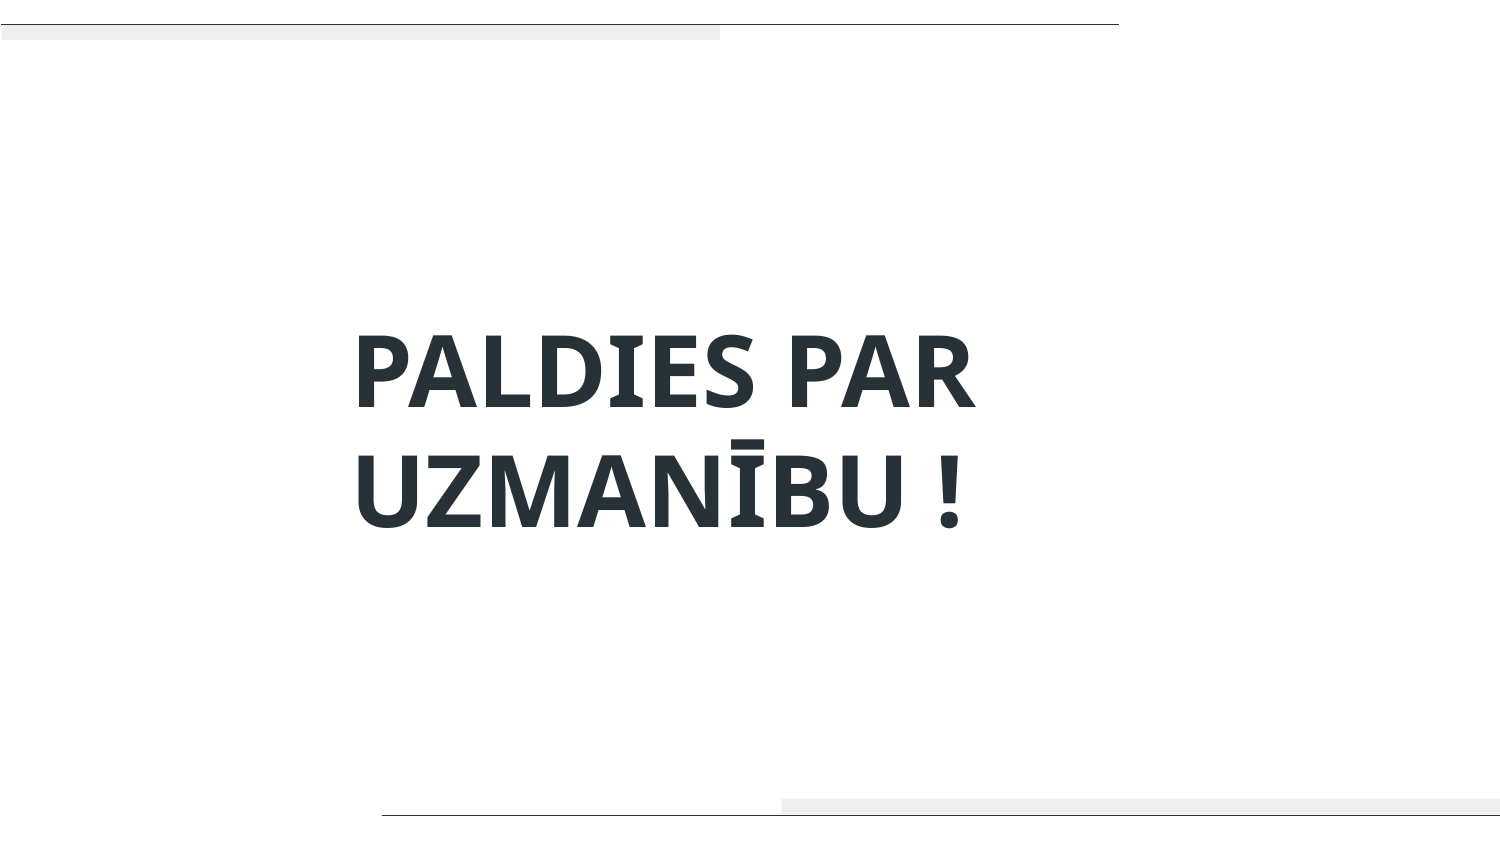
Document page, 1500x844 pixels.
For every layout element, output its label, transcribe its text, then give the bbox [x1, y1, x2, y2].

title PALDIES PAR UZMANĪBU ! [335, 293, 1197, 433]
